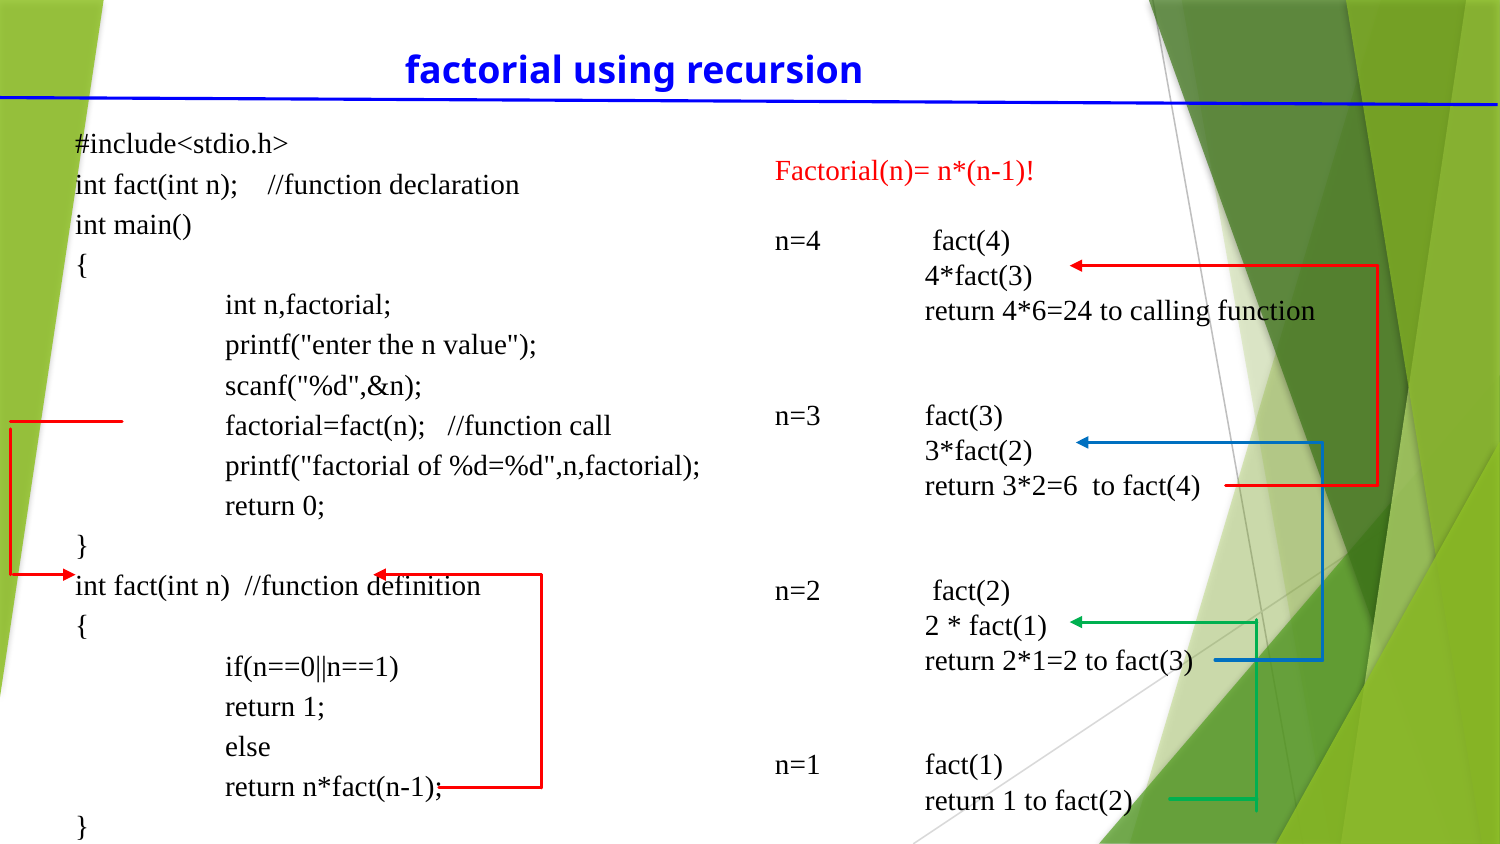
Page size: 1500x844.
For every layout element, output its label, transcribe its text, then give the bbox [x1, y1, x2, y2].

text_box Factorial(n)= n*(n-1)! n=4 fact(4) 4*fact(3) return 4*6=24 to calling function n=3 fact(3) 3*fact(2) return 3*2=6 to fact(4) n=2 fact(2) 2 * fact(1) return 2*1=2 to fact(3) n=1 fact(1) return 1 to fact(2) [760, 144, 1461, 844]
text_box factorial using recursion [298, 18, 1124, 71]
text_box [0, 97, 1499, 106]
text_box #include<stdio.h> int fact(int n); //function declaration int main() { int n,factorial; printf("enter the n value"); scanf("%d",&n); factorial=fact(n); //function call printf("factorial of %d=%d",n,factorial); return 0; } int fact(int n) //function definition { if(n==0||n==1) return 1; else return n*fact(n-1); } [35, 114, 1461, 799]
